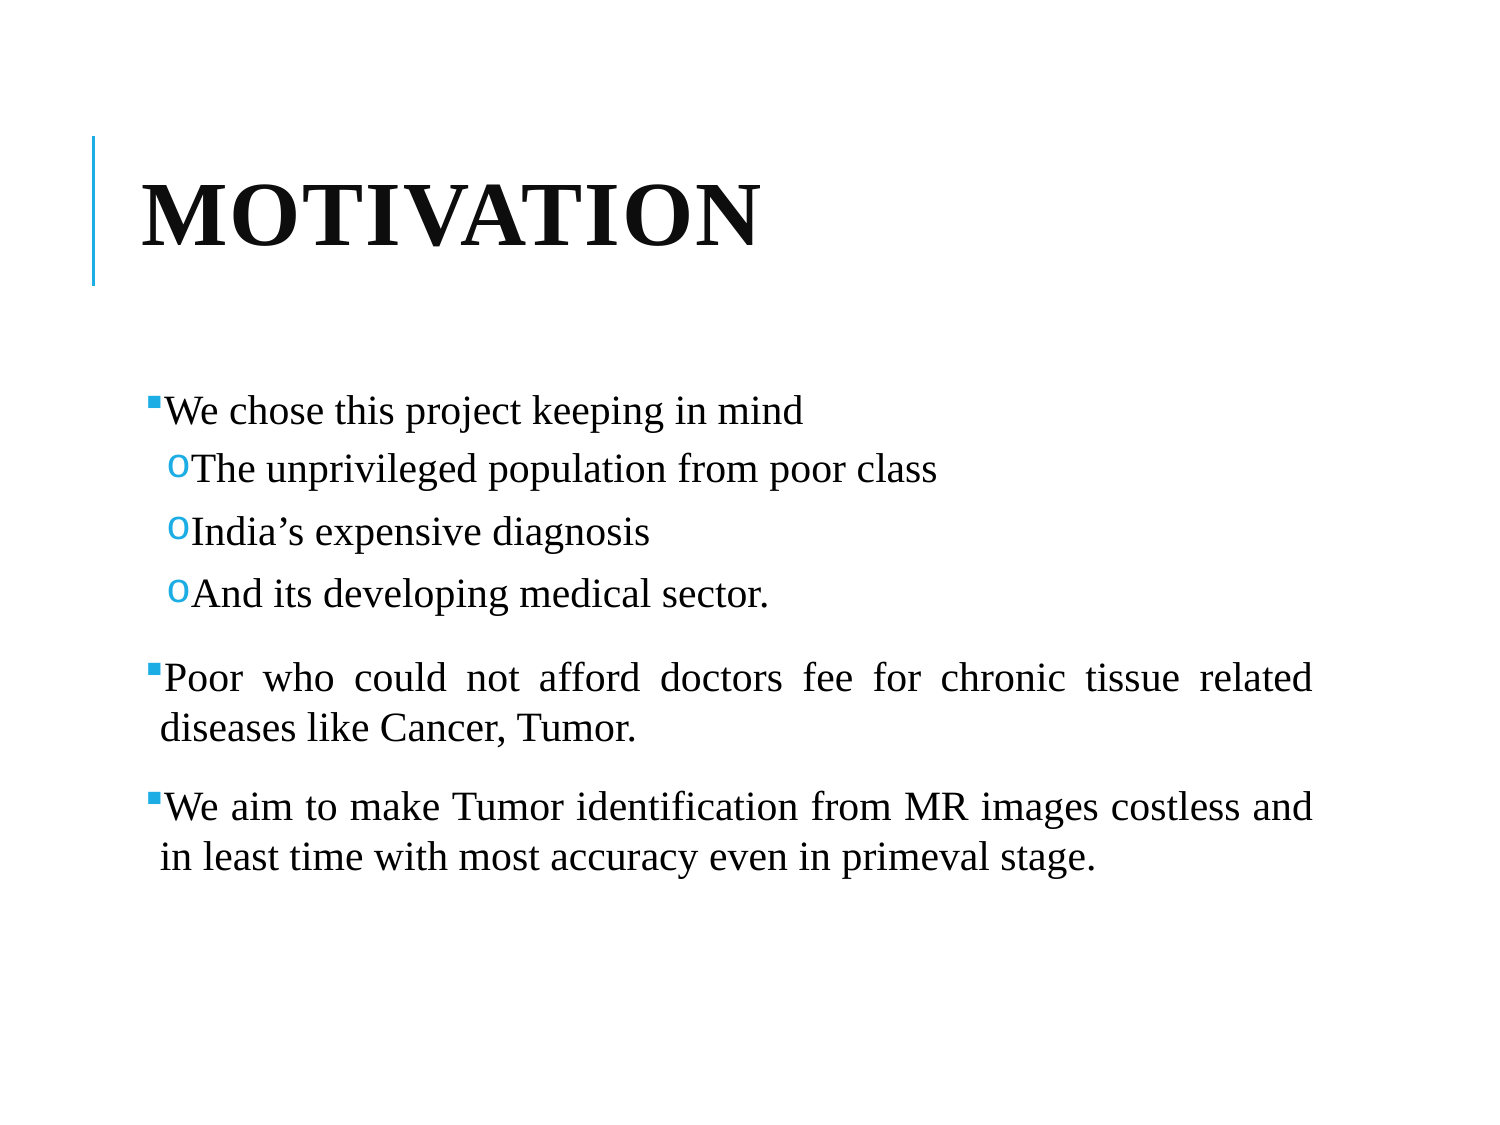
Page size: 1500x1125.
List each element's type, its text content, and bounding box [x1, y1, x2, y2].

title Motivation [126, 96, 1322, 342]
list We chose this project keeping in mind The unprivileged population from poor class India’s expensive diagnosis And its developing medical sector. Poor who could not afford doctors fee for chronic tissue related diseases like Cancer, Tumor. We aim to make Tumor identification from MR images costless and in least time with most accuracy even in primeval stage. [137, 375, 1322, 1050]
